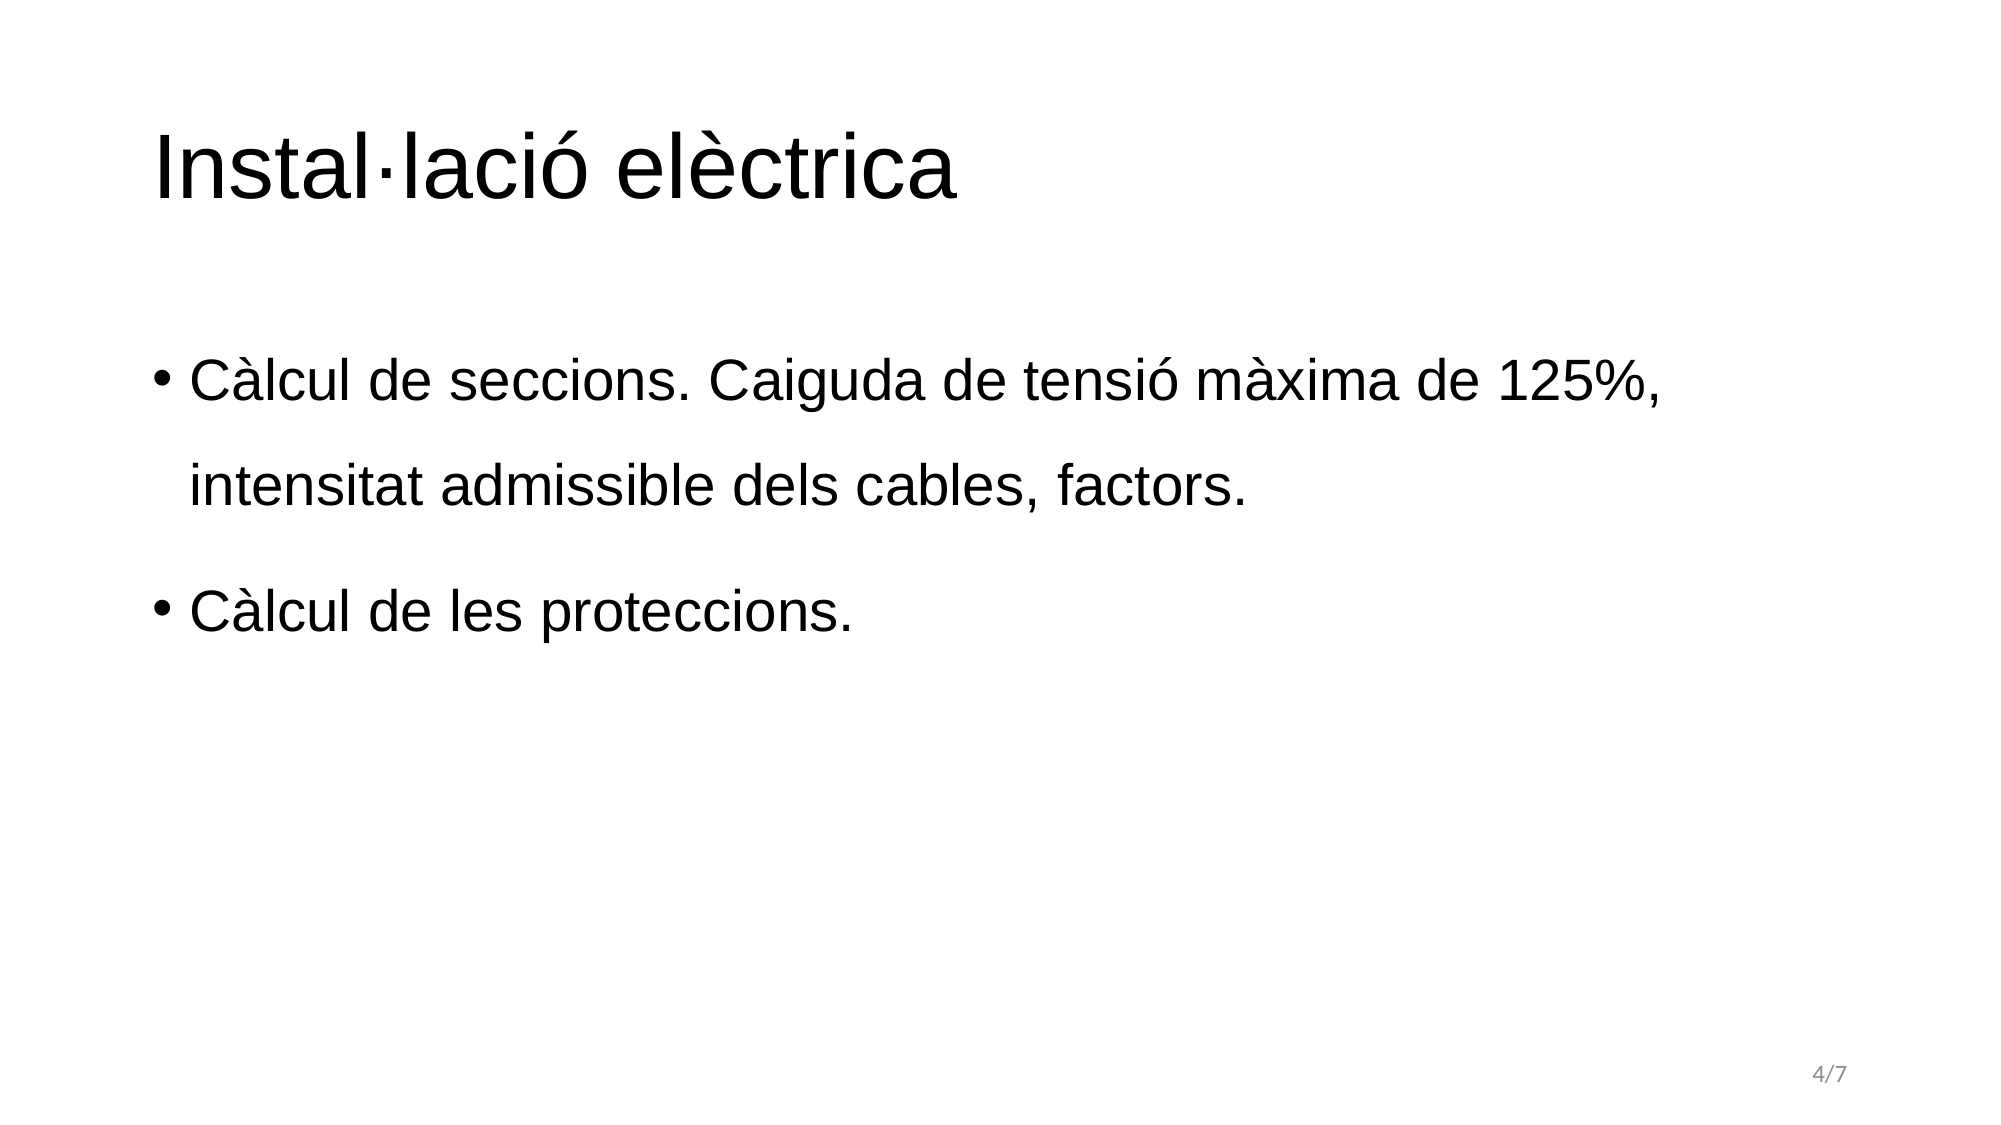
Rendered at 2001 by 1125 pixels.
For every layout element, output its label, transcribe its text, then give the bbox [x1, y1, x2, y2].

title Instal·lació elèctrica [137, 59, 1863, 278]
list Càlcul de seccions. Caiguda de tensió màxima de 125%, intensitat admissible dels cables, factors. Càlcul de les proteccions. [137, 299, 1863, 1014]
slide_number 4/7 [1412, 1042, 1863, 1103]
